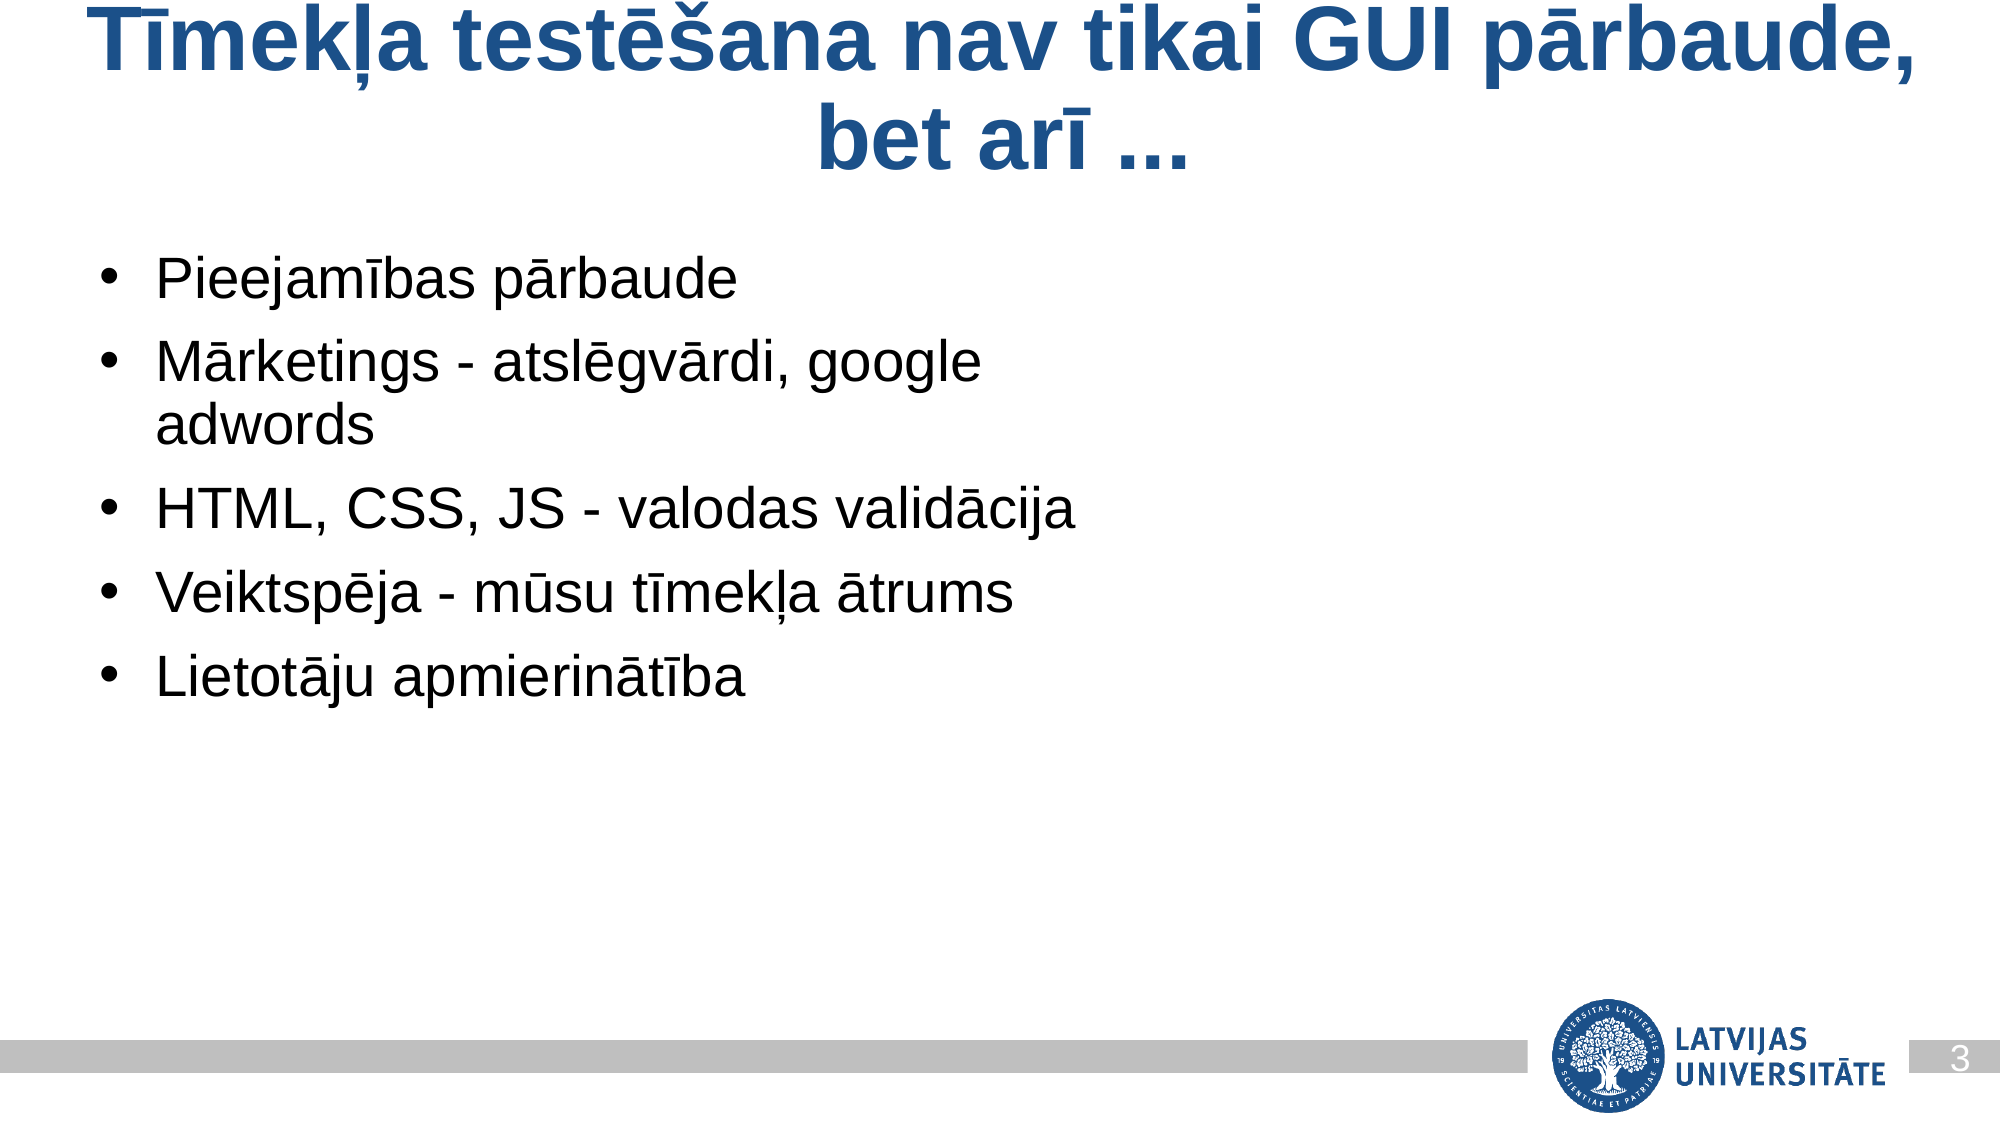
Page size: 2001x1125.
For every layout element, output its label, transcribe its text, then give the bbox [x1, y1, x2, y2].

picture [1552, 999, 1885, 1113]
title Tīmekļa testēšana nav tikai GUI pārbaude, bet arī ... [68, 0, 1939, 181]
list Pieejamības pārbaude Mārketings - atslēgvārdi, google adwords HTML, CSS, JS - valodas validācija Veiktspēja - mūsu tīmekļa ātrums Lietotāju apmierinātība [65, 240, 1172, 1016]
slide_number 3 [1910, 1026, 2000, 1081]
